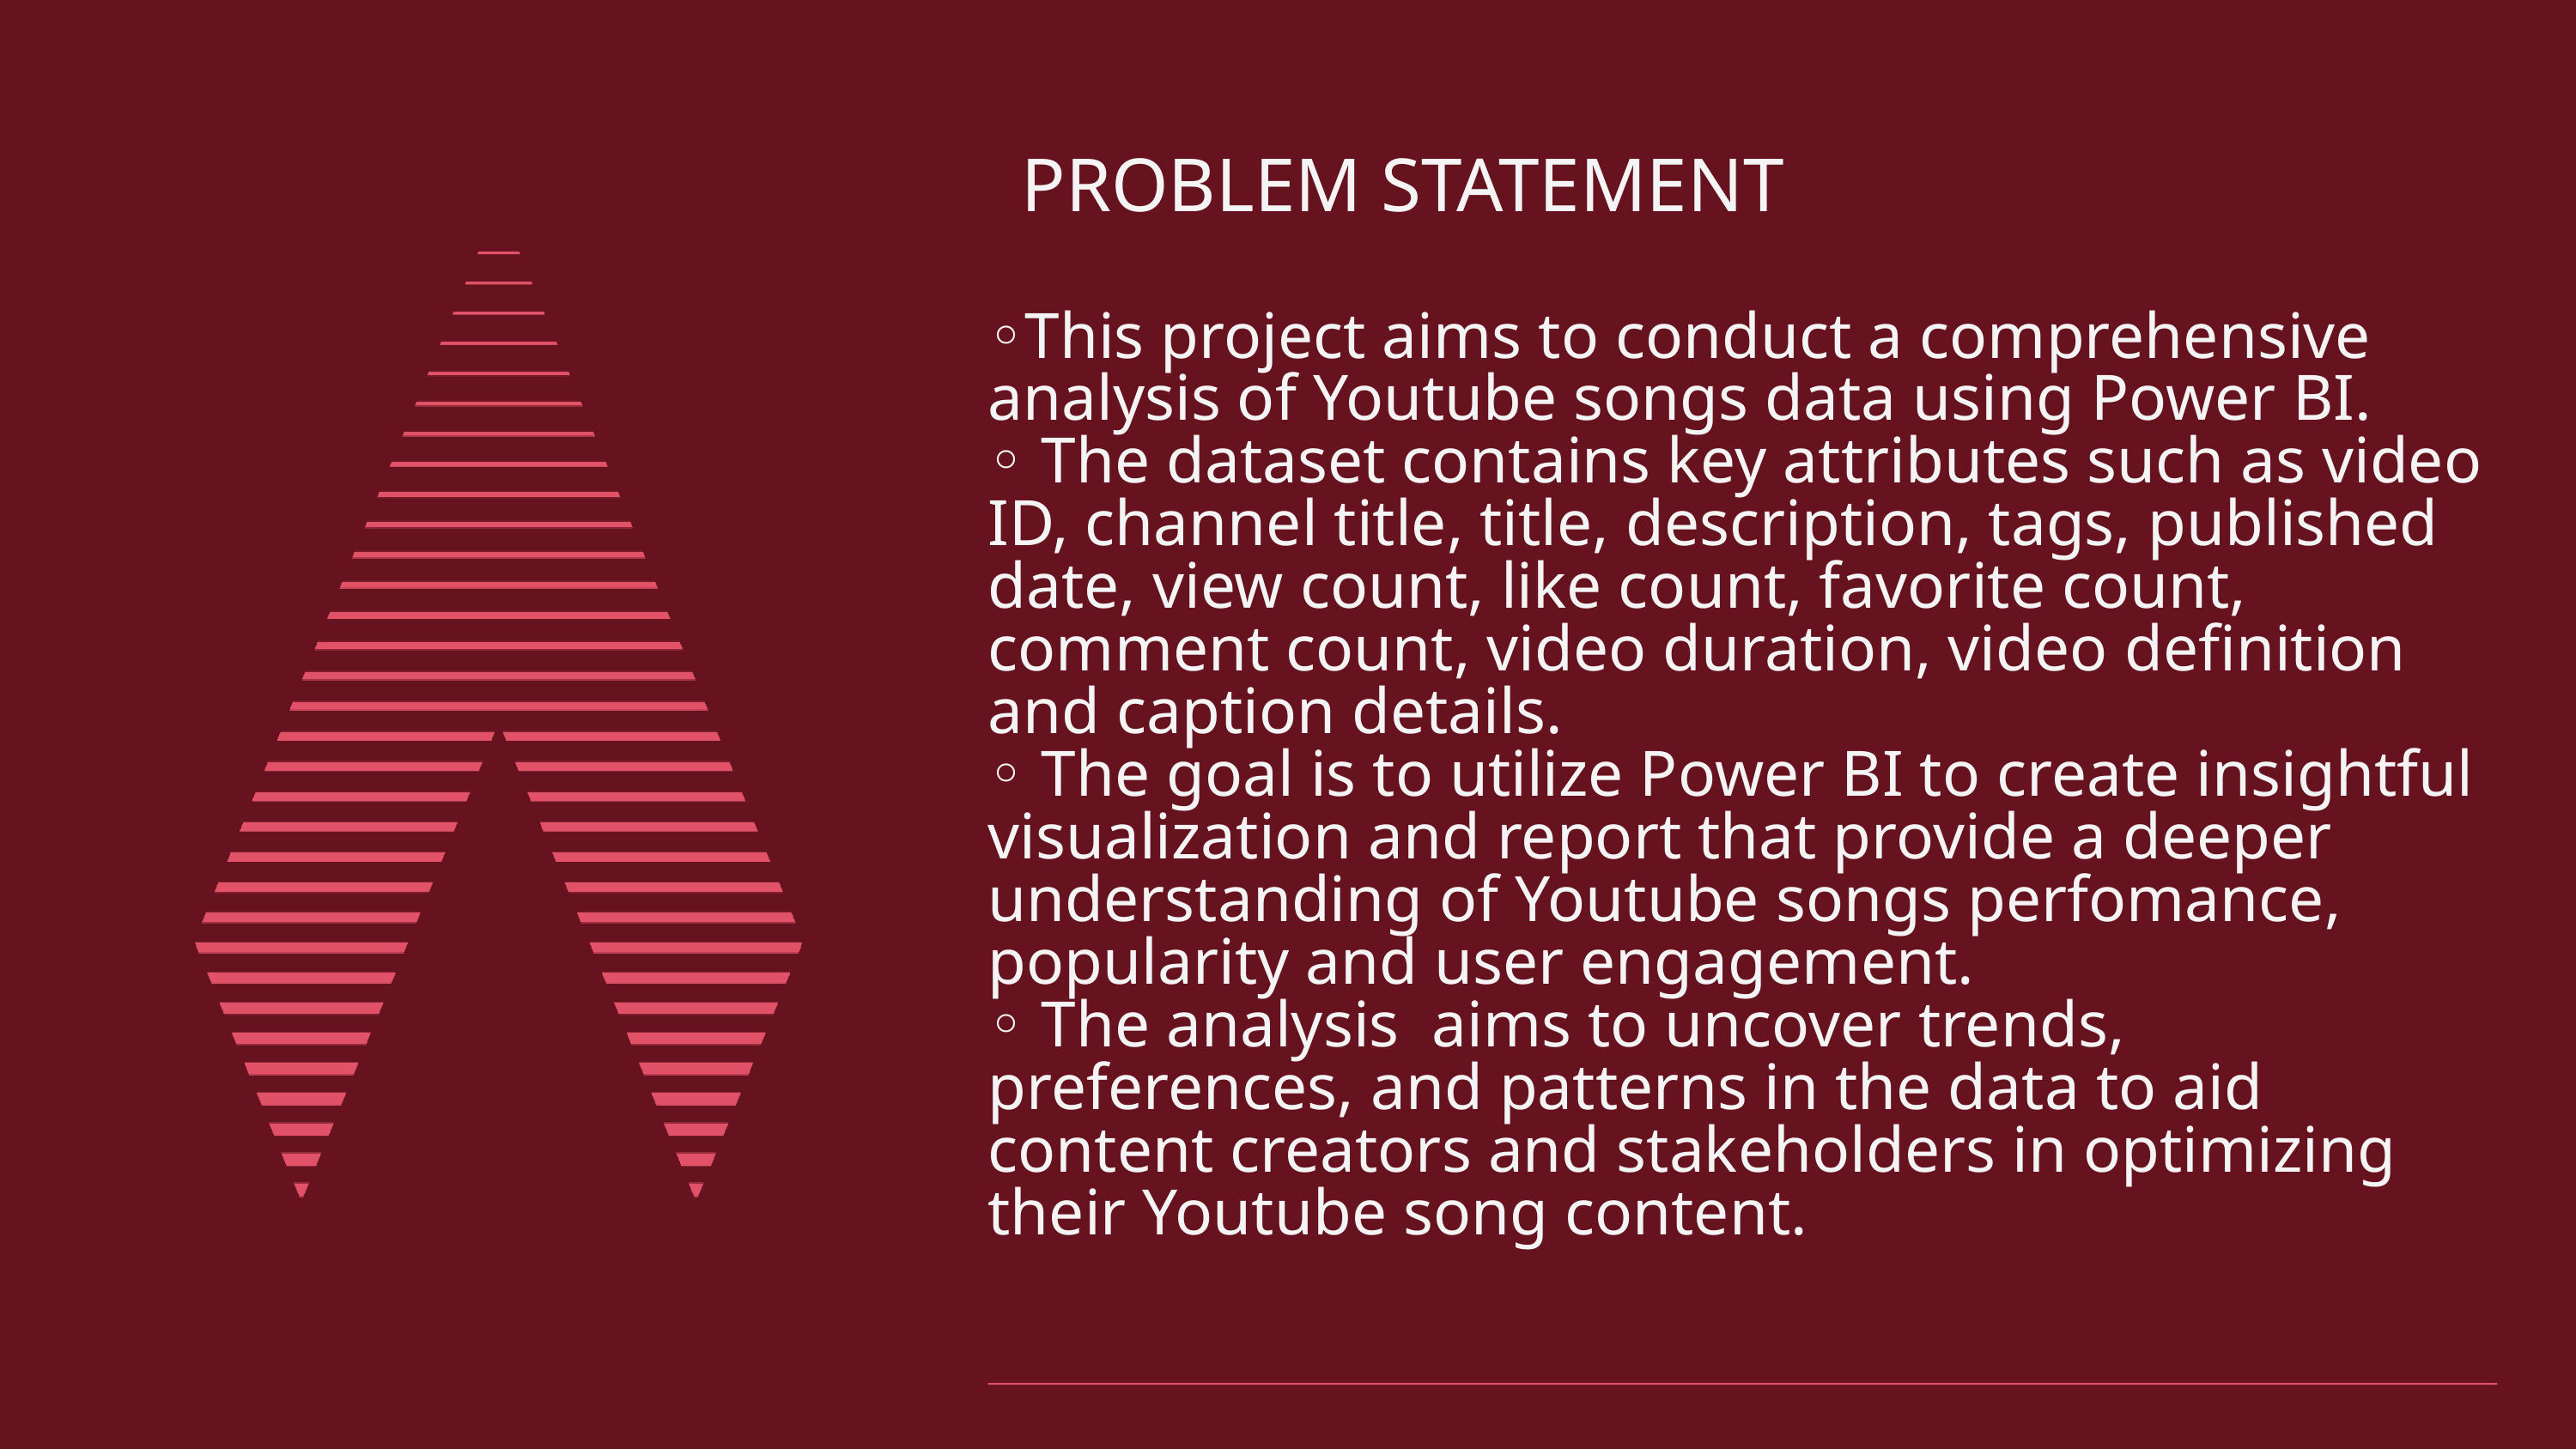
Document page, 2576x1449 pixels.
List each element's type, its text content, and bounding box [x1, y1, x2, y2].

text_box [195, 252, 802, 1197]
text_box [987, 306, 2498, 1385]
text_box PROBLEM STATEMENT [1021, 137, 2358, 227]
